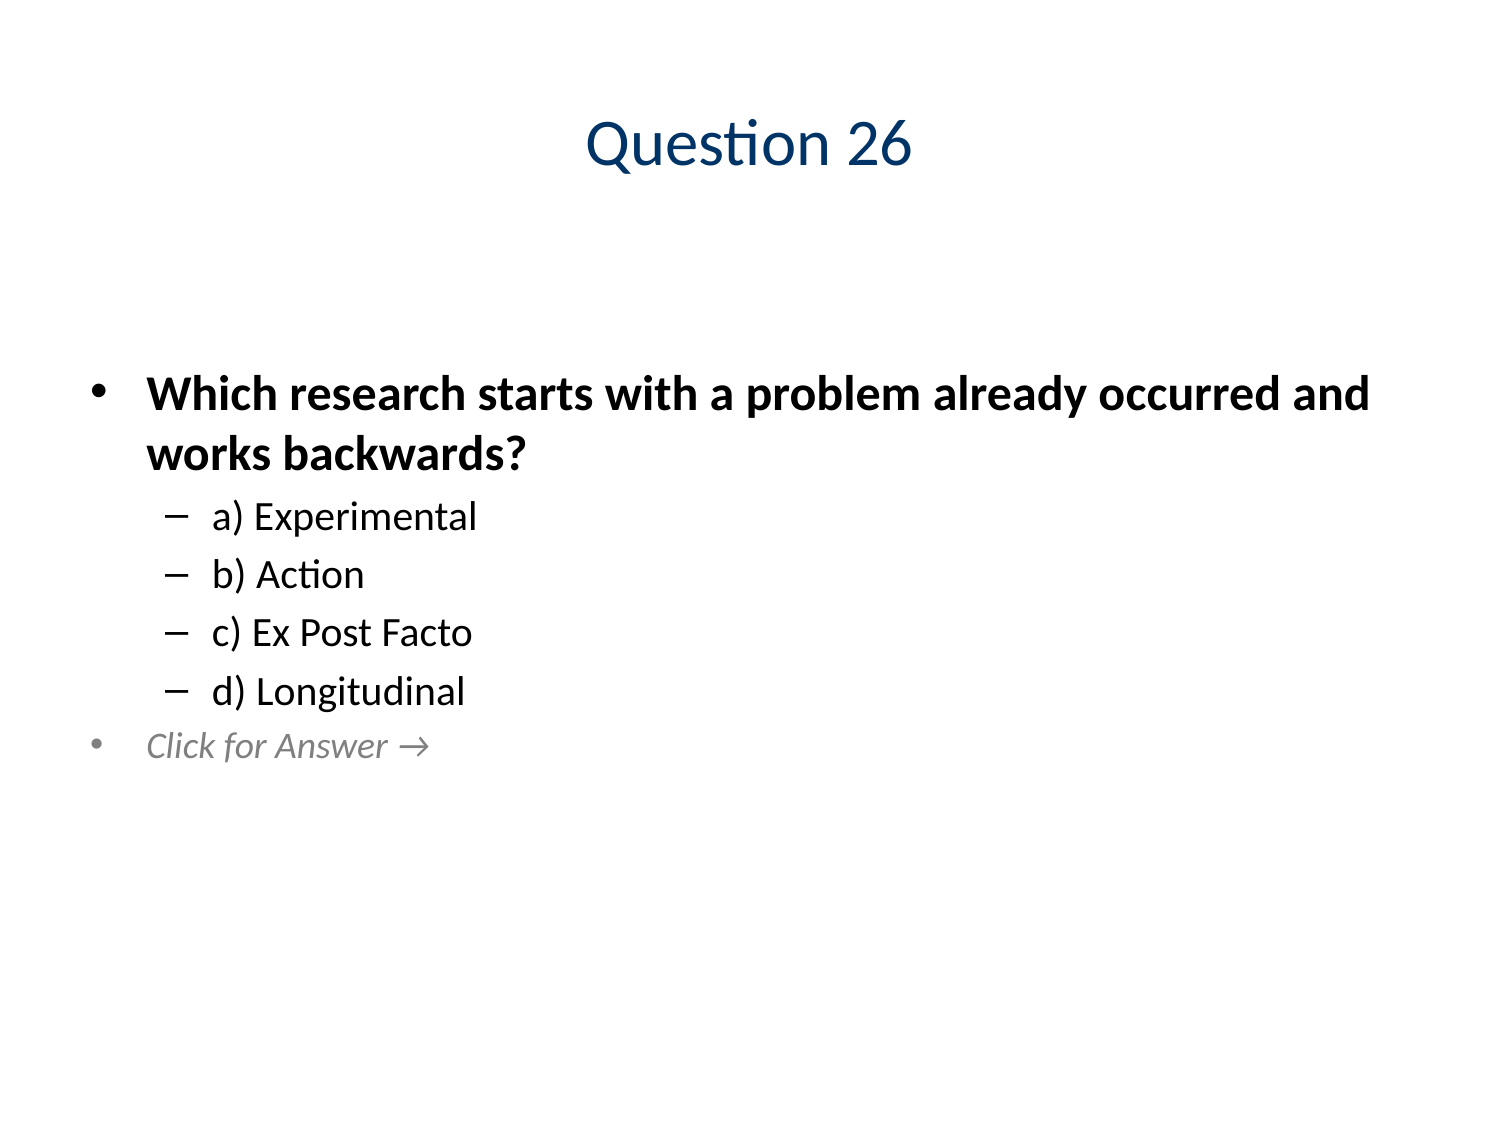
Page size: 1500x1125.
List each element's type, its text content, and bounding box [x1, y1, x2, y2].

list Which research starts with a problem already occurred and works backwards? a) Experimental b) Action c) Ex Post Facto d) Longitudinal Click for Answer → [75, 262, 1425, 1005]
title Question 26 [75, 45, 1425, 233]
